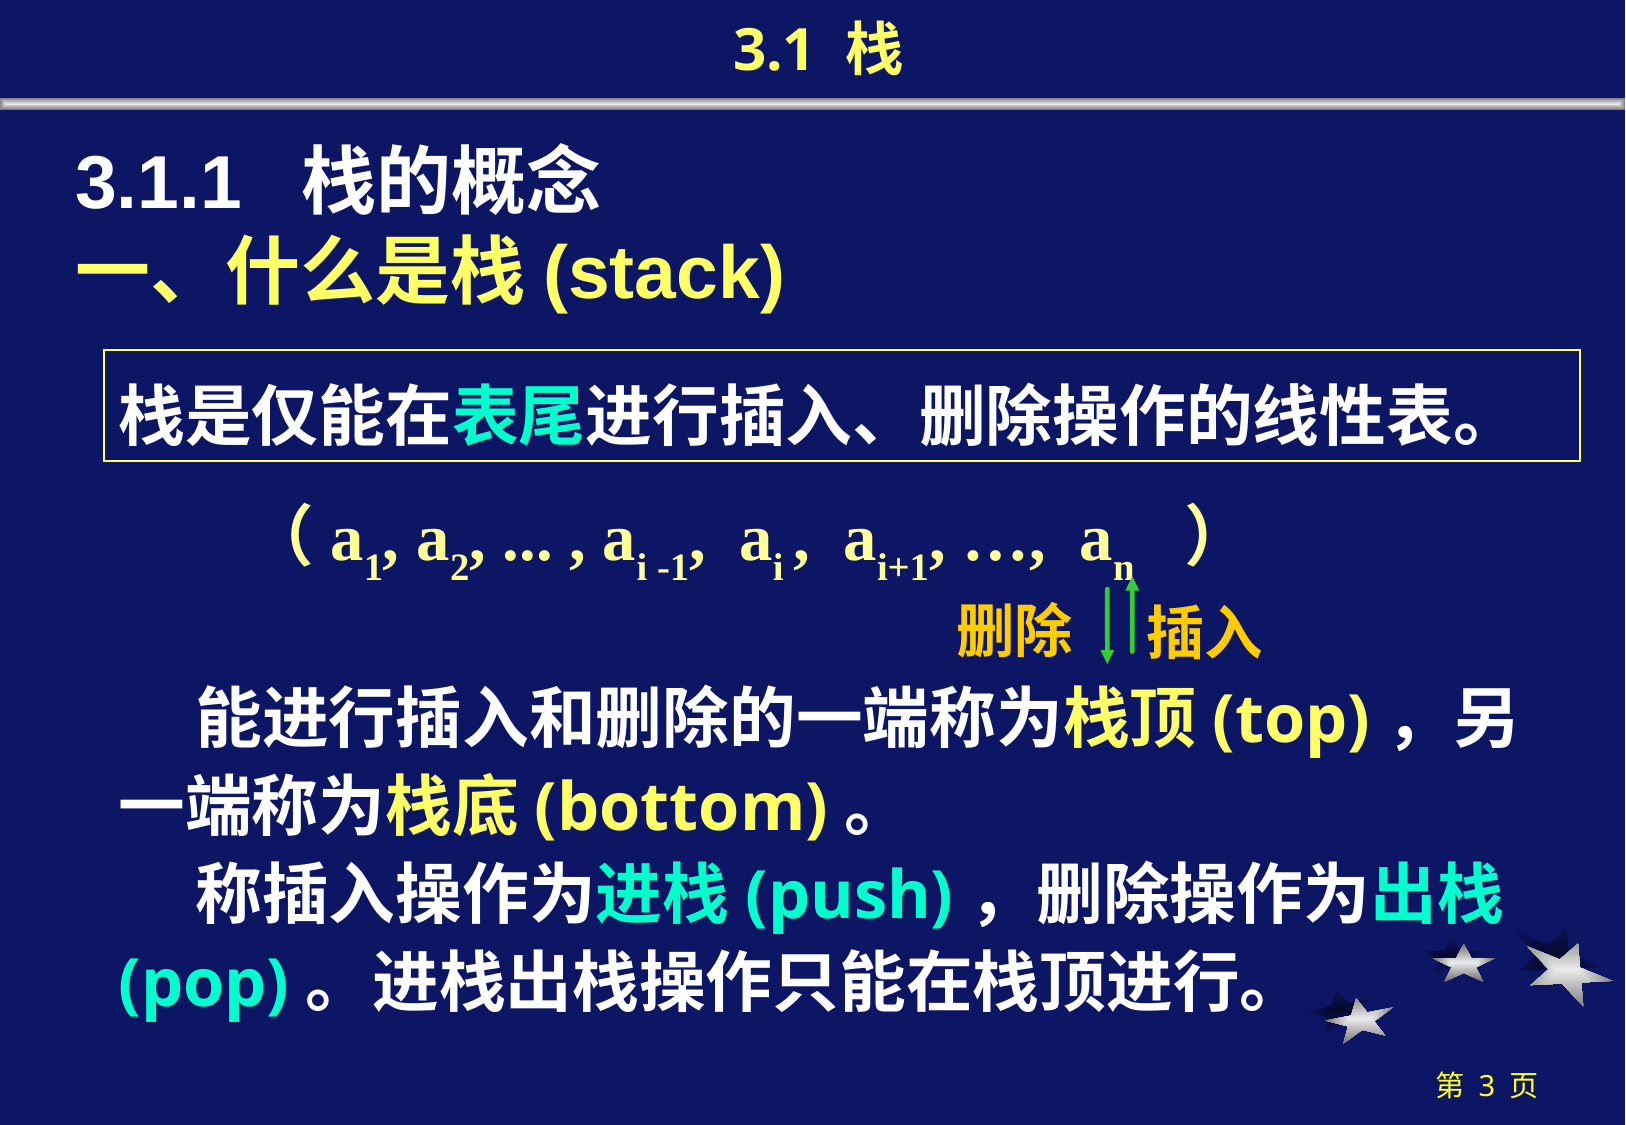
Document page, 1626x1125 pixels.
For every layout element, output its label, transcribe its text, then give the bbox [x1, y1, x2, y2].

text_box 删除 [942, 586, 1120, 660]
title 3.1 栈 [56, 0, 1581, 91]
text_box [1126, 576, 1139, 589]
list 3.1.1 栈的概念 一、什么是栈(stack) [59, 125, 1585, 363]
text_box 插入 [1132, 589, 1321, 660]
text_box 栈是仅能在表尾进行插入、删除操作的线性表。 [103, 349, 1581, 461]
text_box （a1, a2, ... , ai -1, ai , ai+1, …, an ） [232, 486, 1266, 596]
text_box 能进行插入和删除的一端称为栈顶(top)，另一端称为栈底(bottom)。 称插入操作为进栈(push)，删除操作为出栈(pop)。进栈出栈操作只能在栈顶进行。 [103, 660, 1556, 1027]
